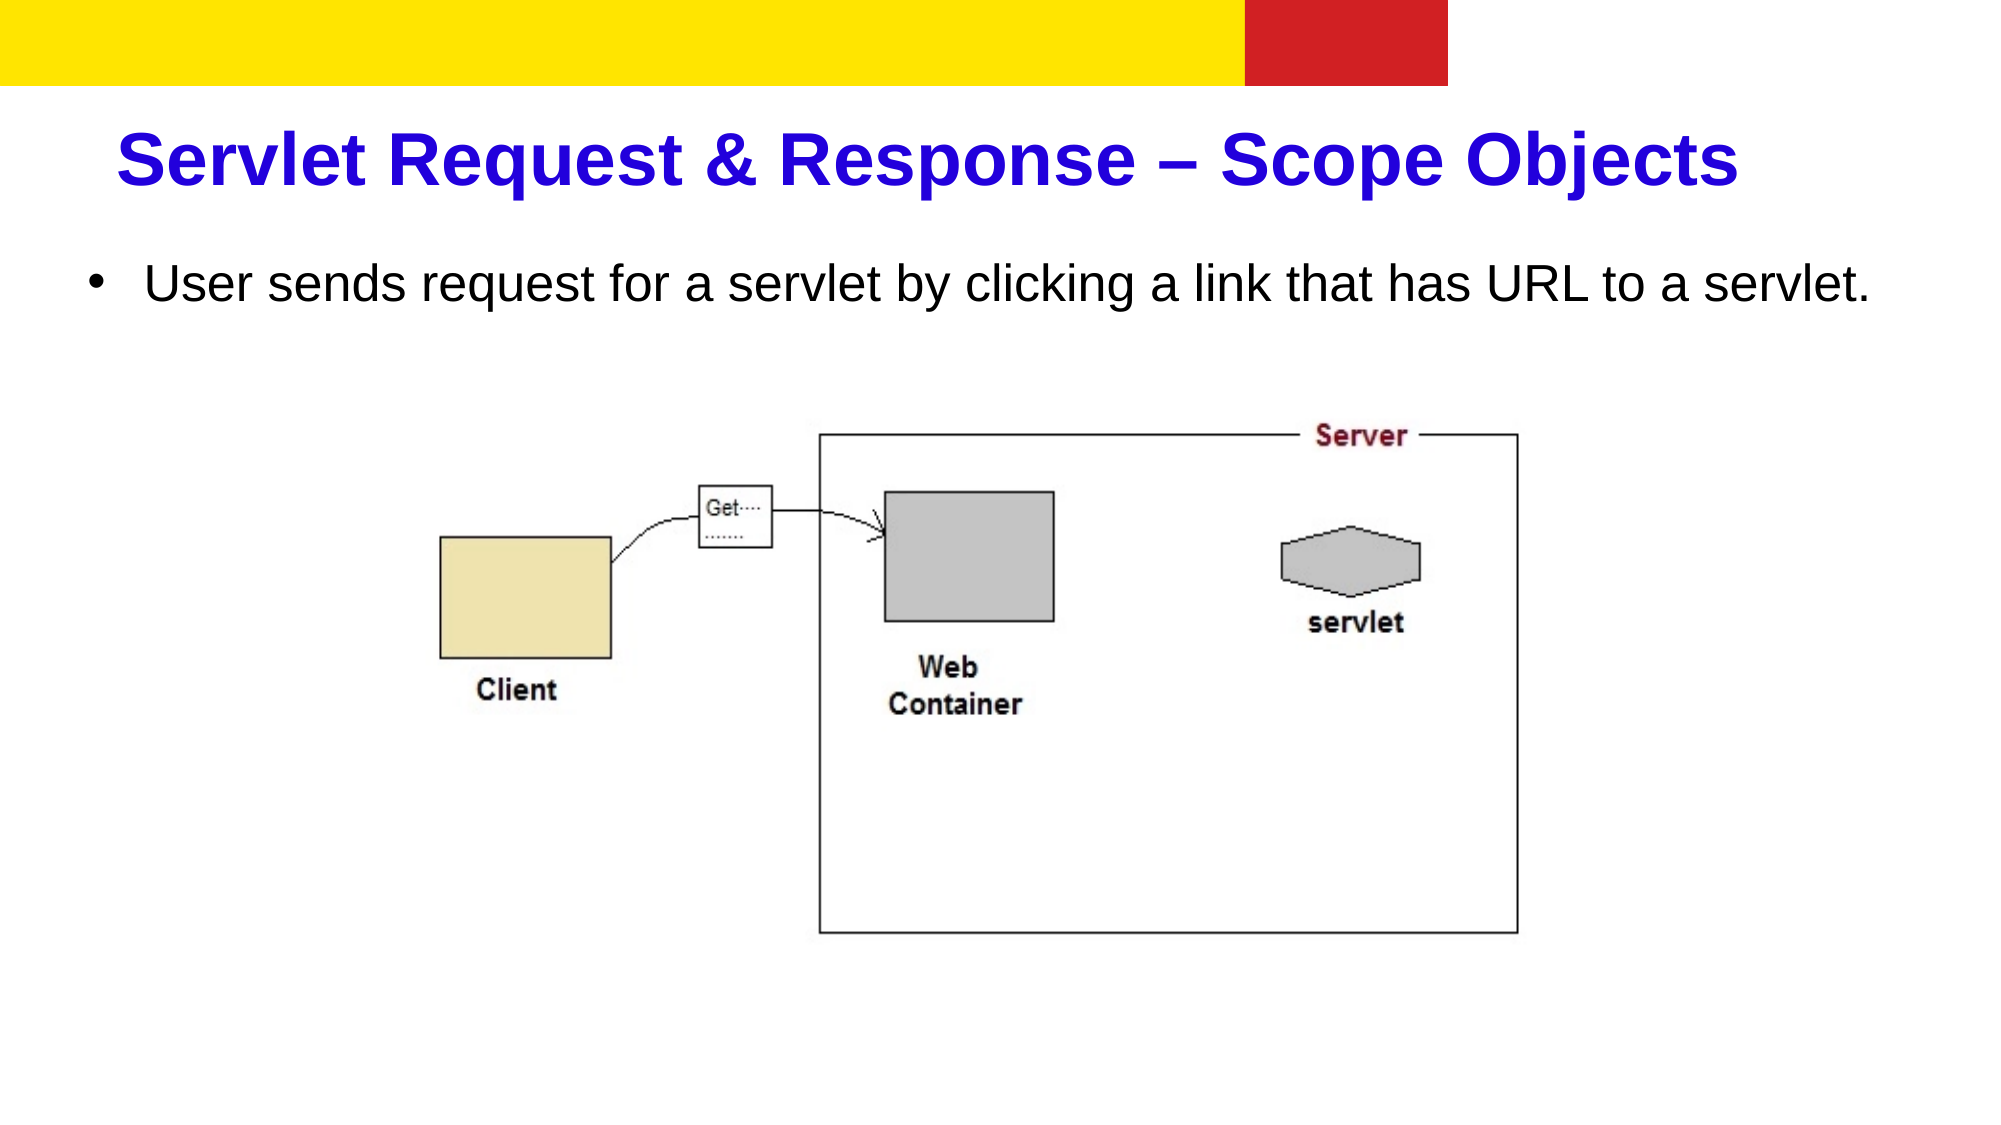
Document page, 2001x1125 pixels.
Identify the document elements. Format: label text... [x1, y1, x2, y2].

title Servlet Request & Response – Scope Objects [116, 110, 1883, 202]
picture [392, 387, 1542, 1002]
list User sends request for a servlet by clicking a link that has URL to a servlet. [87, 249, 1913, 313]
